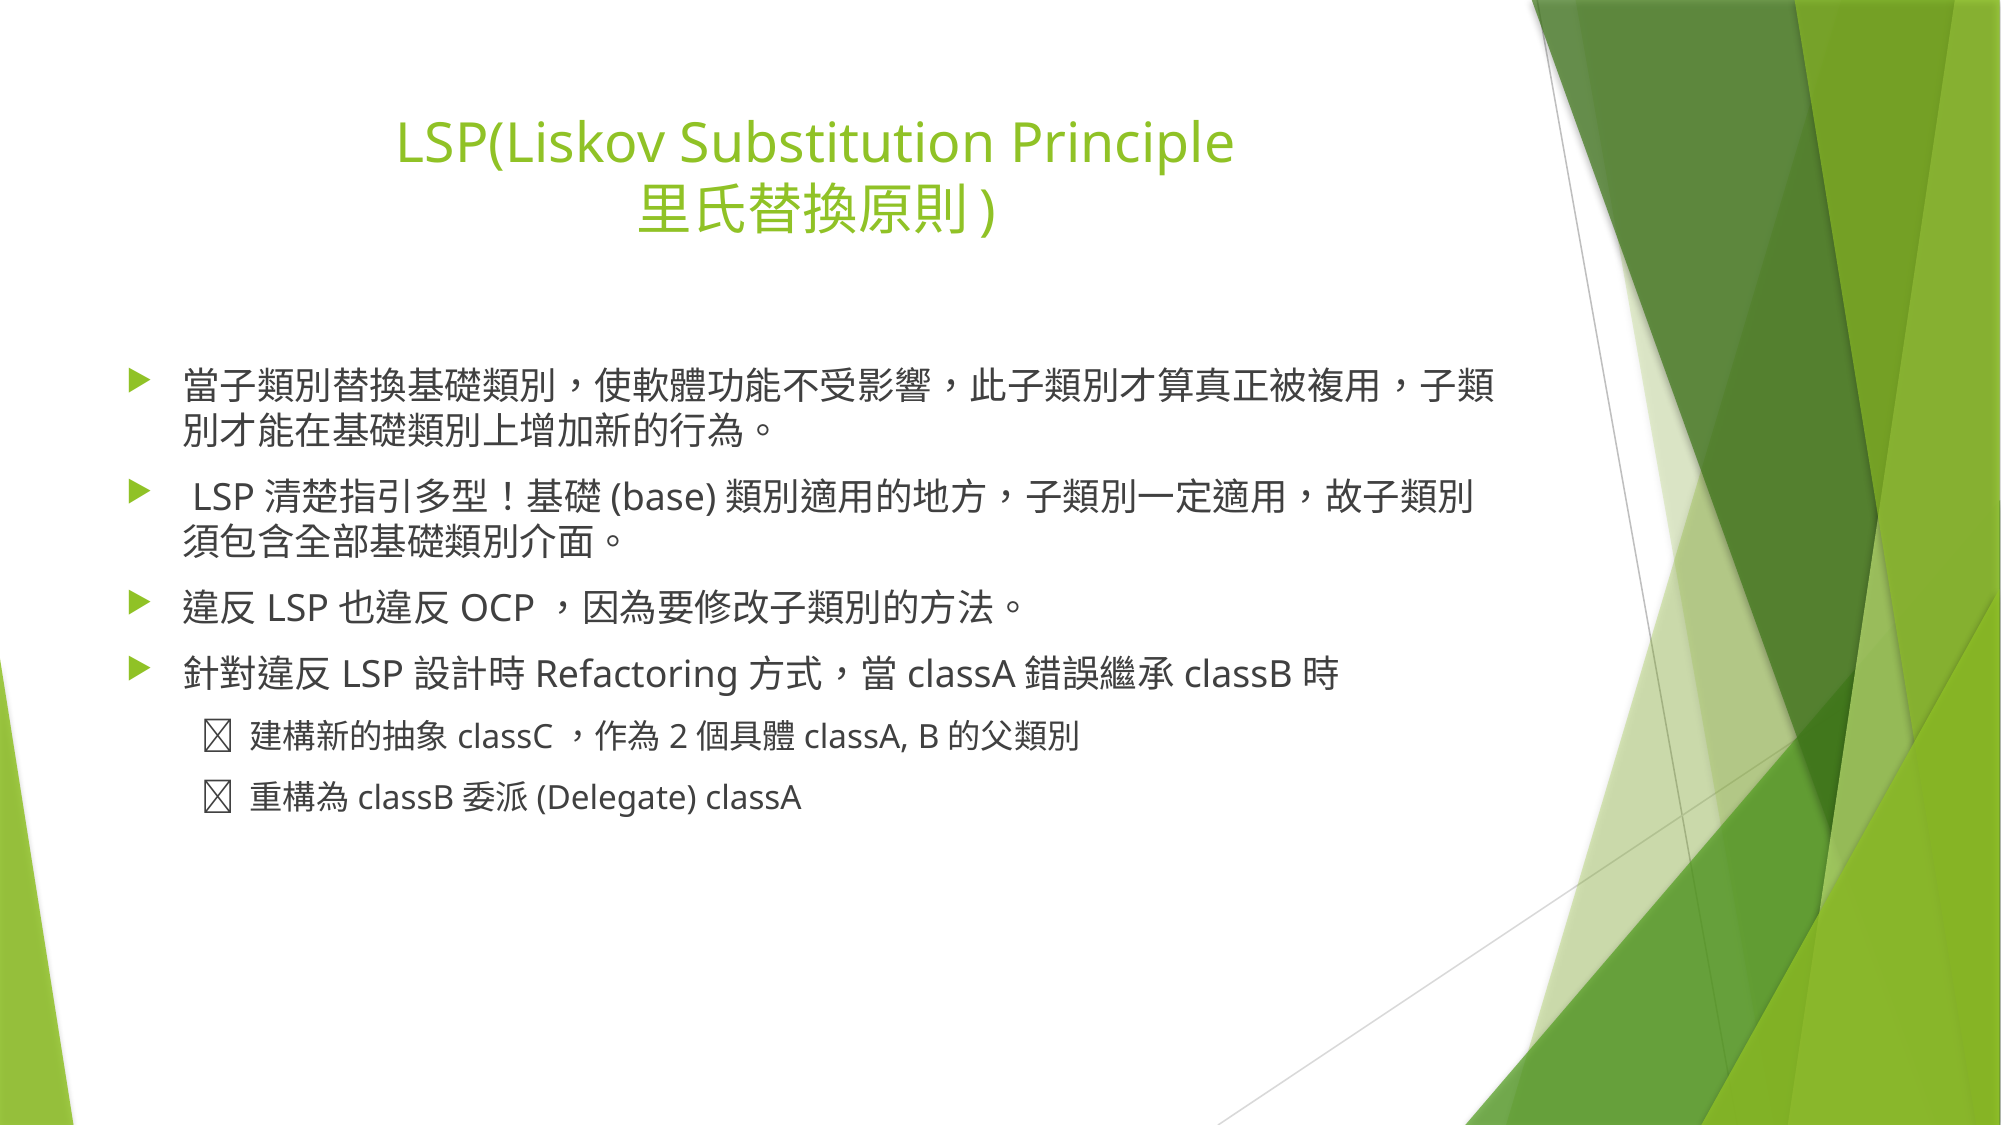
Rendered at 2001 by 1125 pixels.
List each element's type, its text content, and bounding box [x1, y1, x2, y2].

list 當子類別替換基礎類別，使軟體功能不受影響，此子類別才算真正被複用，子類別才能在基礎類別上增加新的行為。 LSP清楚指引多型！基礎(base)類別適用的地方，子類別一定適用，故子類別須包含全部基礎類別介面。 違反LSP也違反OCP，因為要修改子類別的方法。 針對違反LSP設計時Refactoring方式，當classA錯誤繼承classB時  建構新的抽象classC，作為2個具體classA, B的父類別  重構為classB委派(Delegate) classA [111, 354, 1522, 992]
title LSP(Liskov Substitution Principle 里氏替換原則) [111, 99, 1522, 317]
